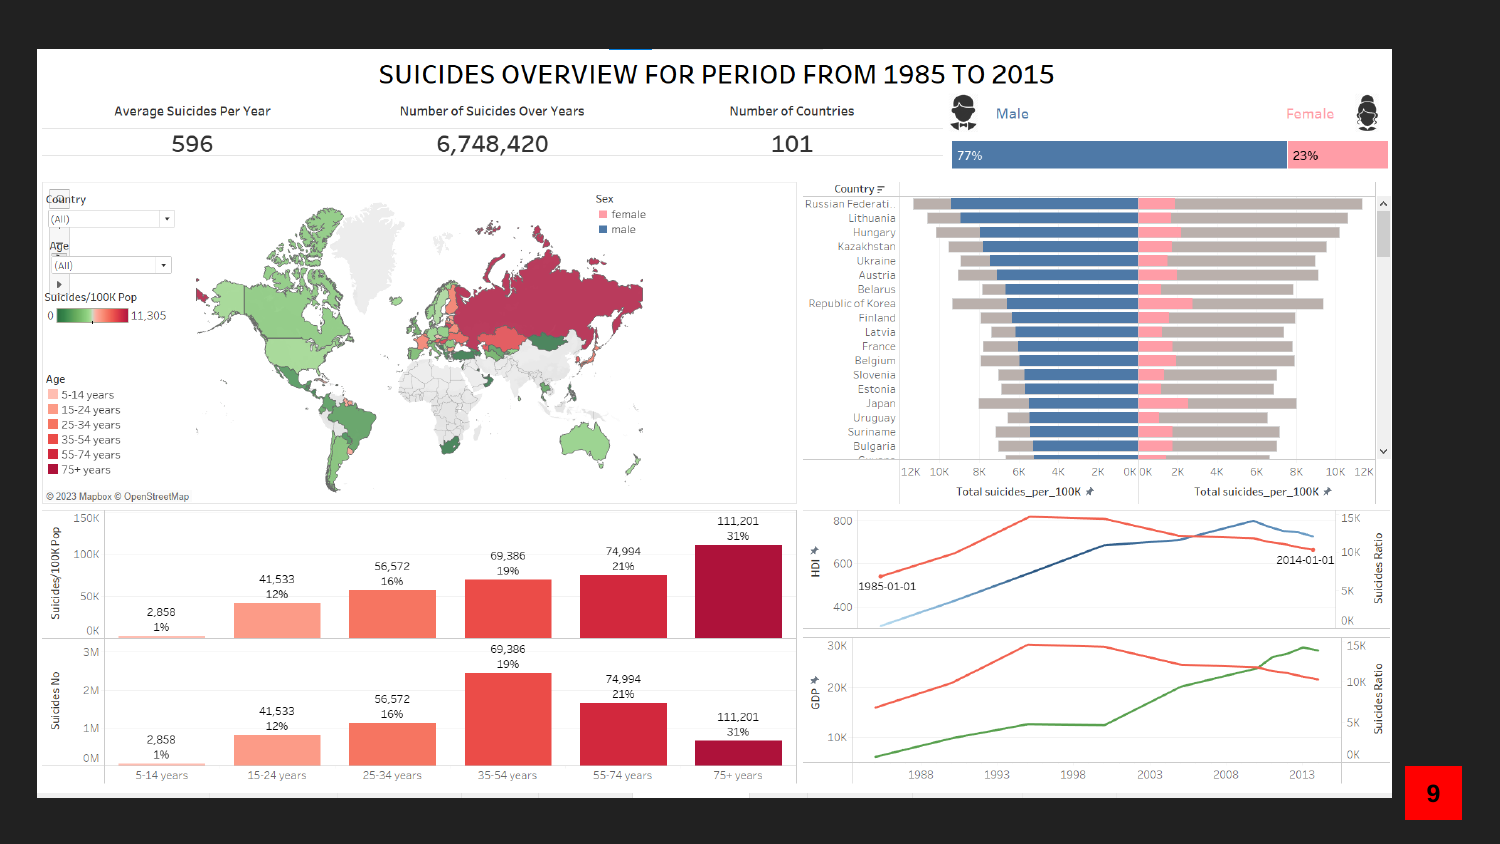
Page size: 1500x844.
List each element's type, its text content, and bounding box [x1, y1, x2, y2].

picture [37, 49, 1392, 798]
text_box 9 [1404, 765, 1463, 821]
